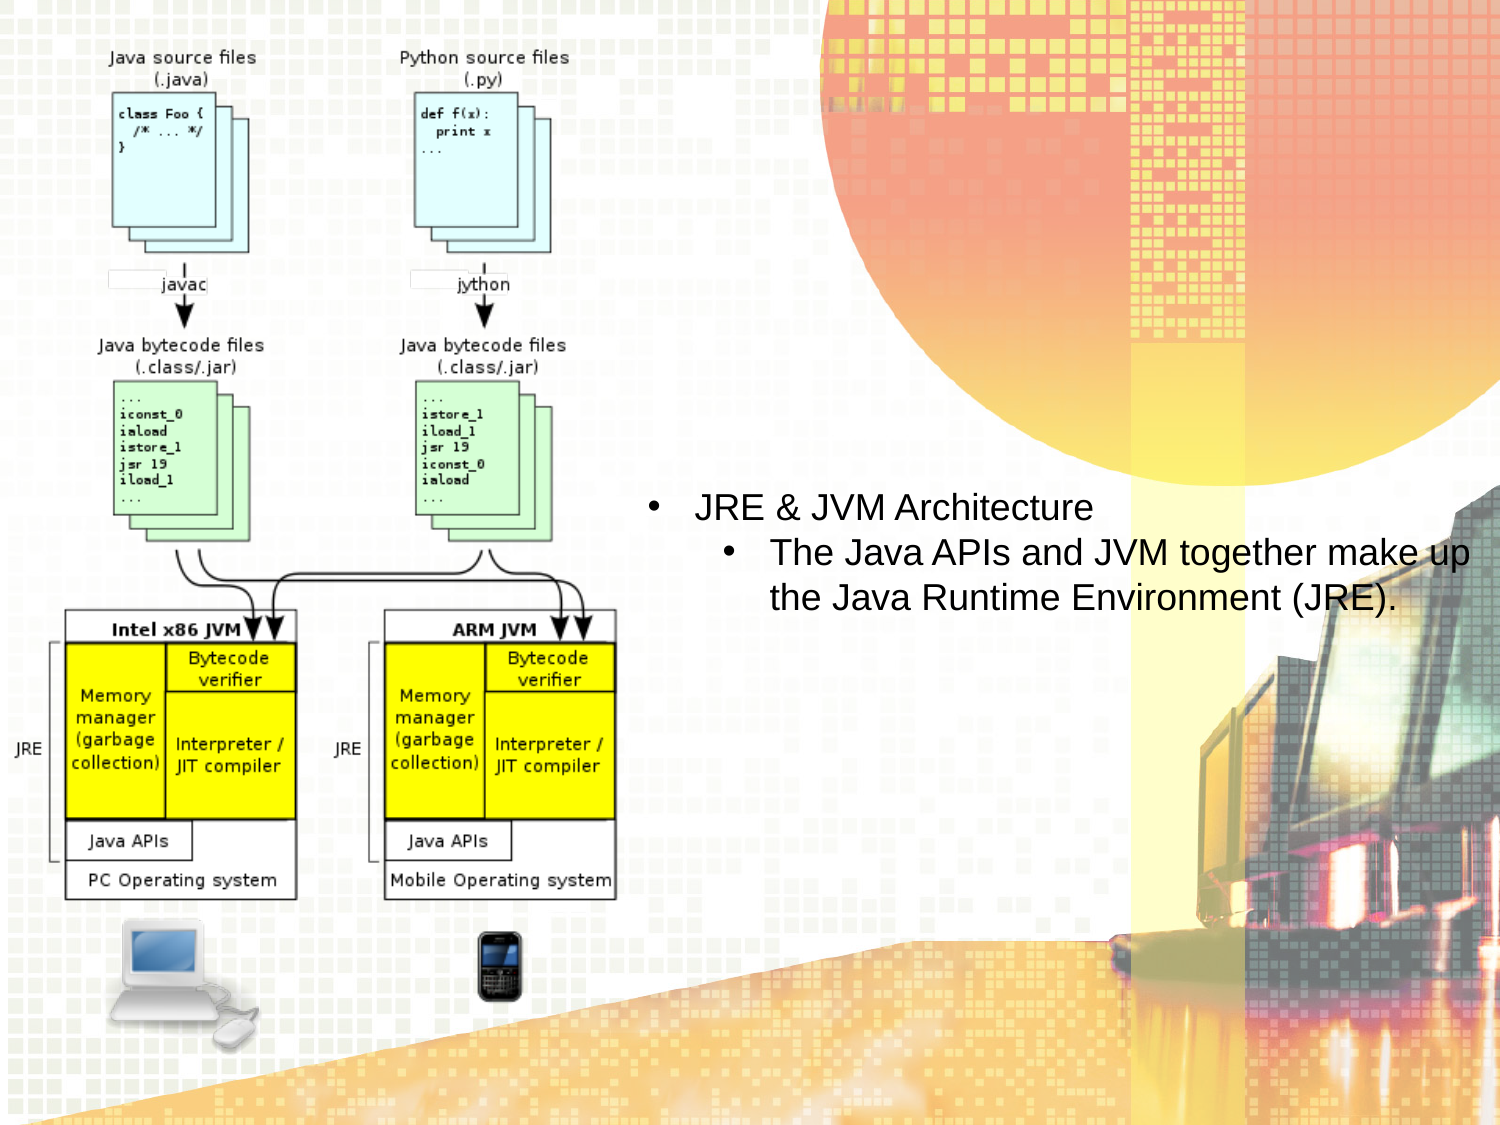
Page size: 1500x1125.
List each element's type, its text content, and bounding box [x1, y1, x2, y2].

picture [7, 42, 634, 1061]
text_box JRE & JVM Architecture The Java APIs and JVM together make up the Java Runtime Environment (JRE). [637, 475, 1500, 626]
